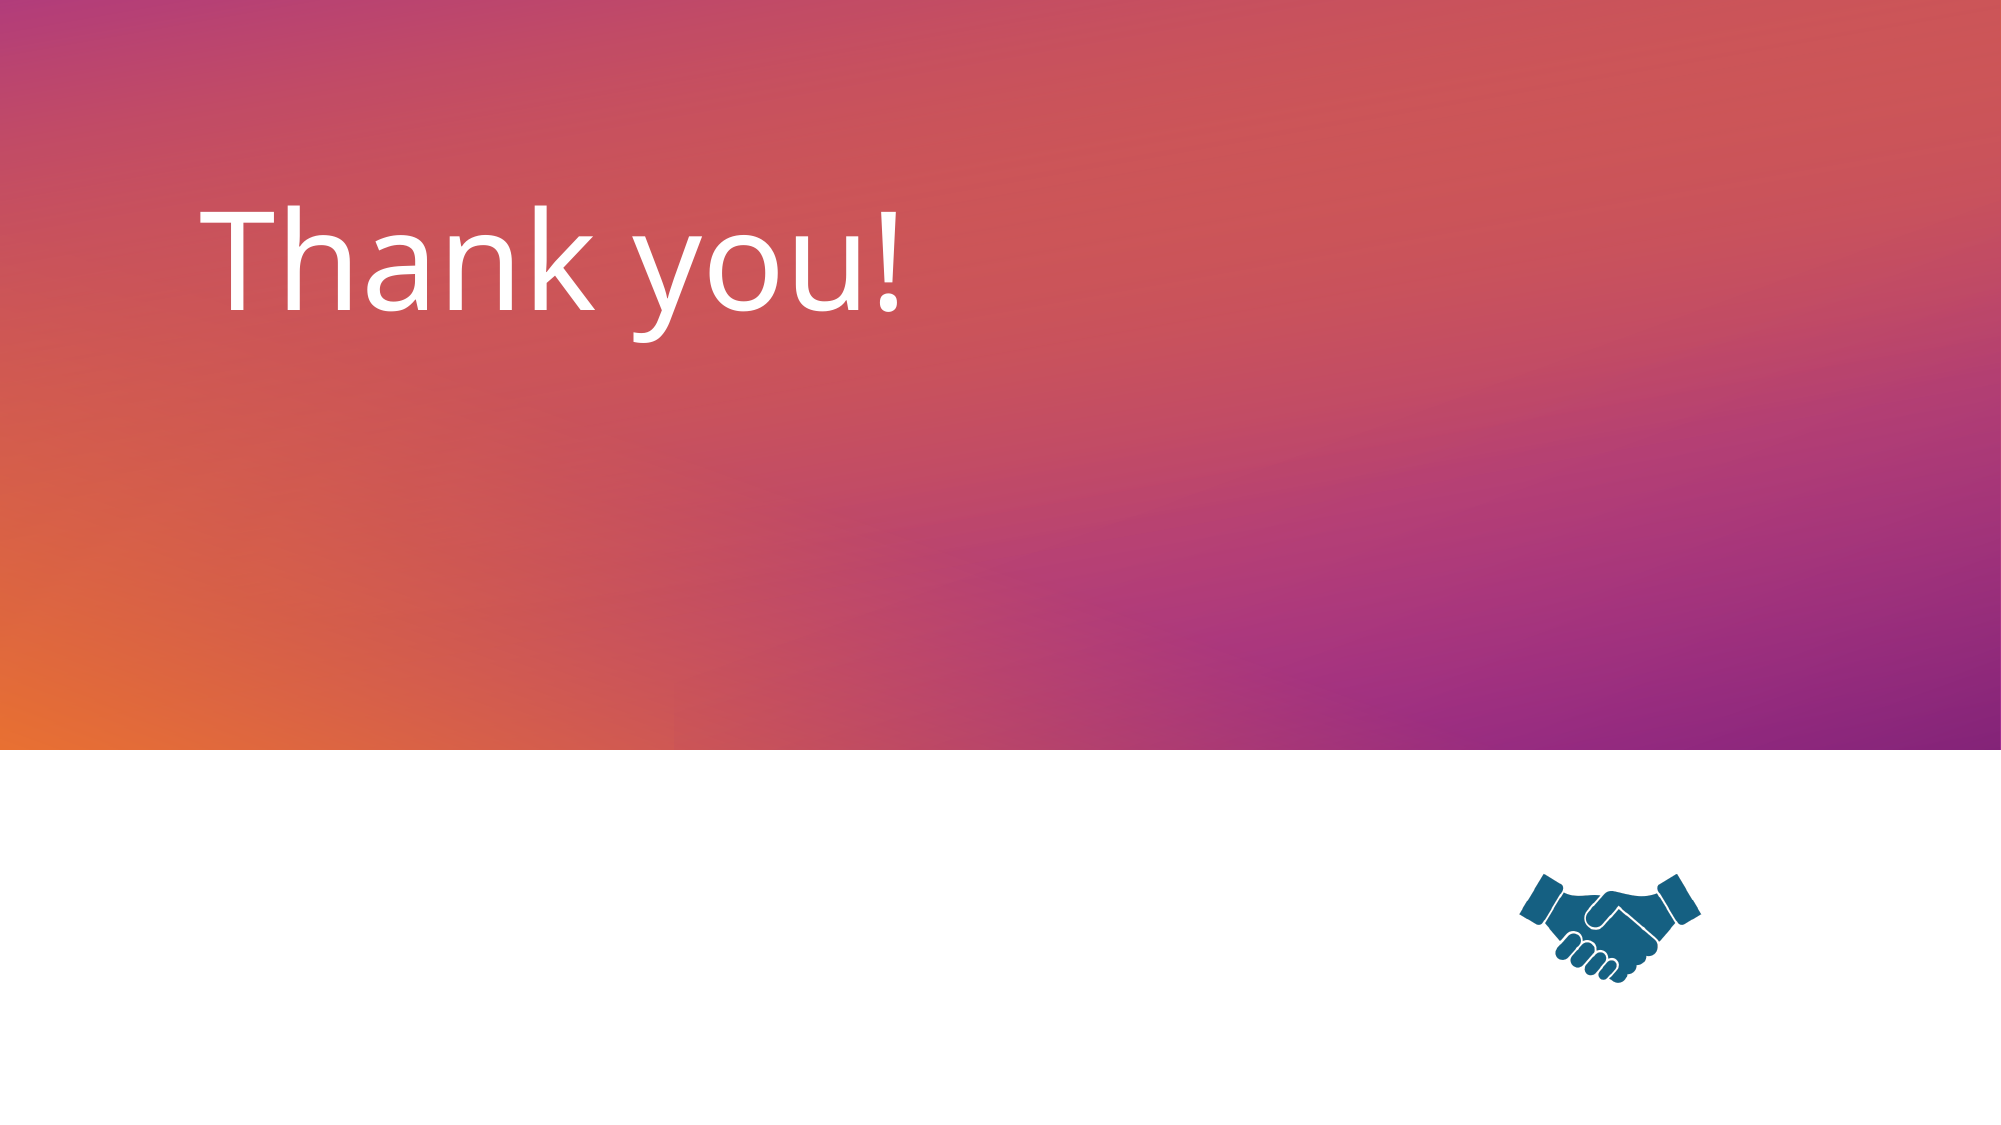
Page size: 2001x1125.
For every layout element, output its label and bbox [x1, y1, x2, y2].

picture [1511, 829, 1710, 1028]
text_box [0, 0, 2000, 751]
